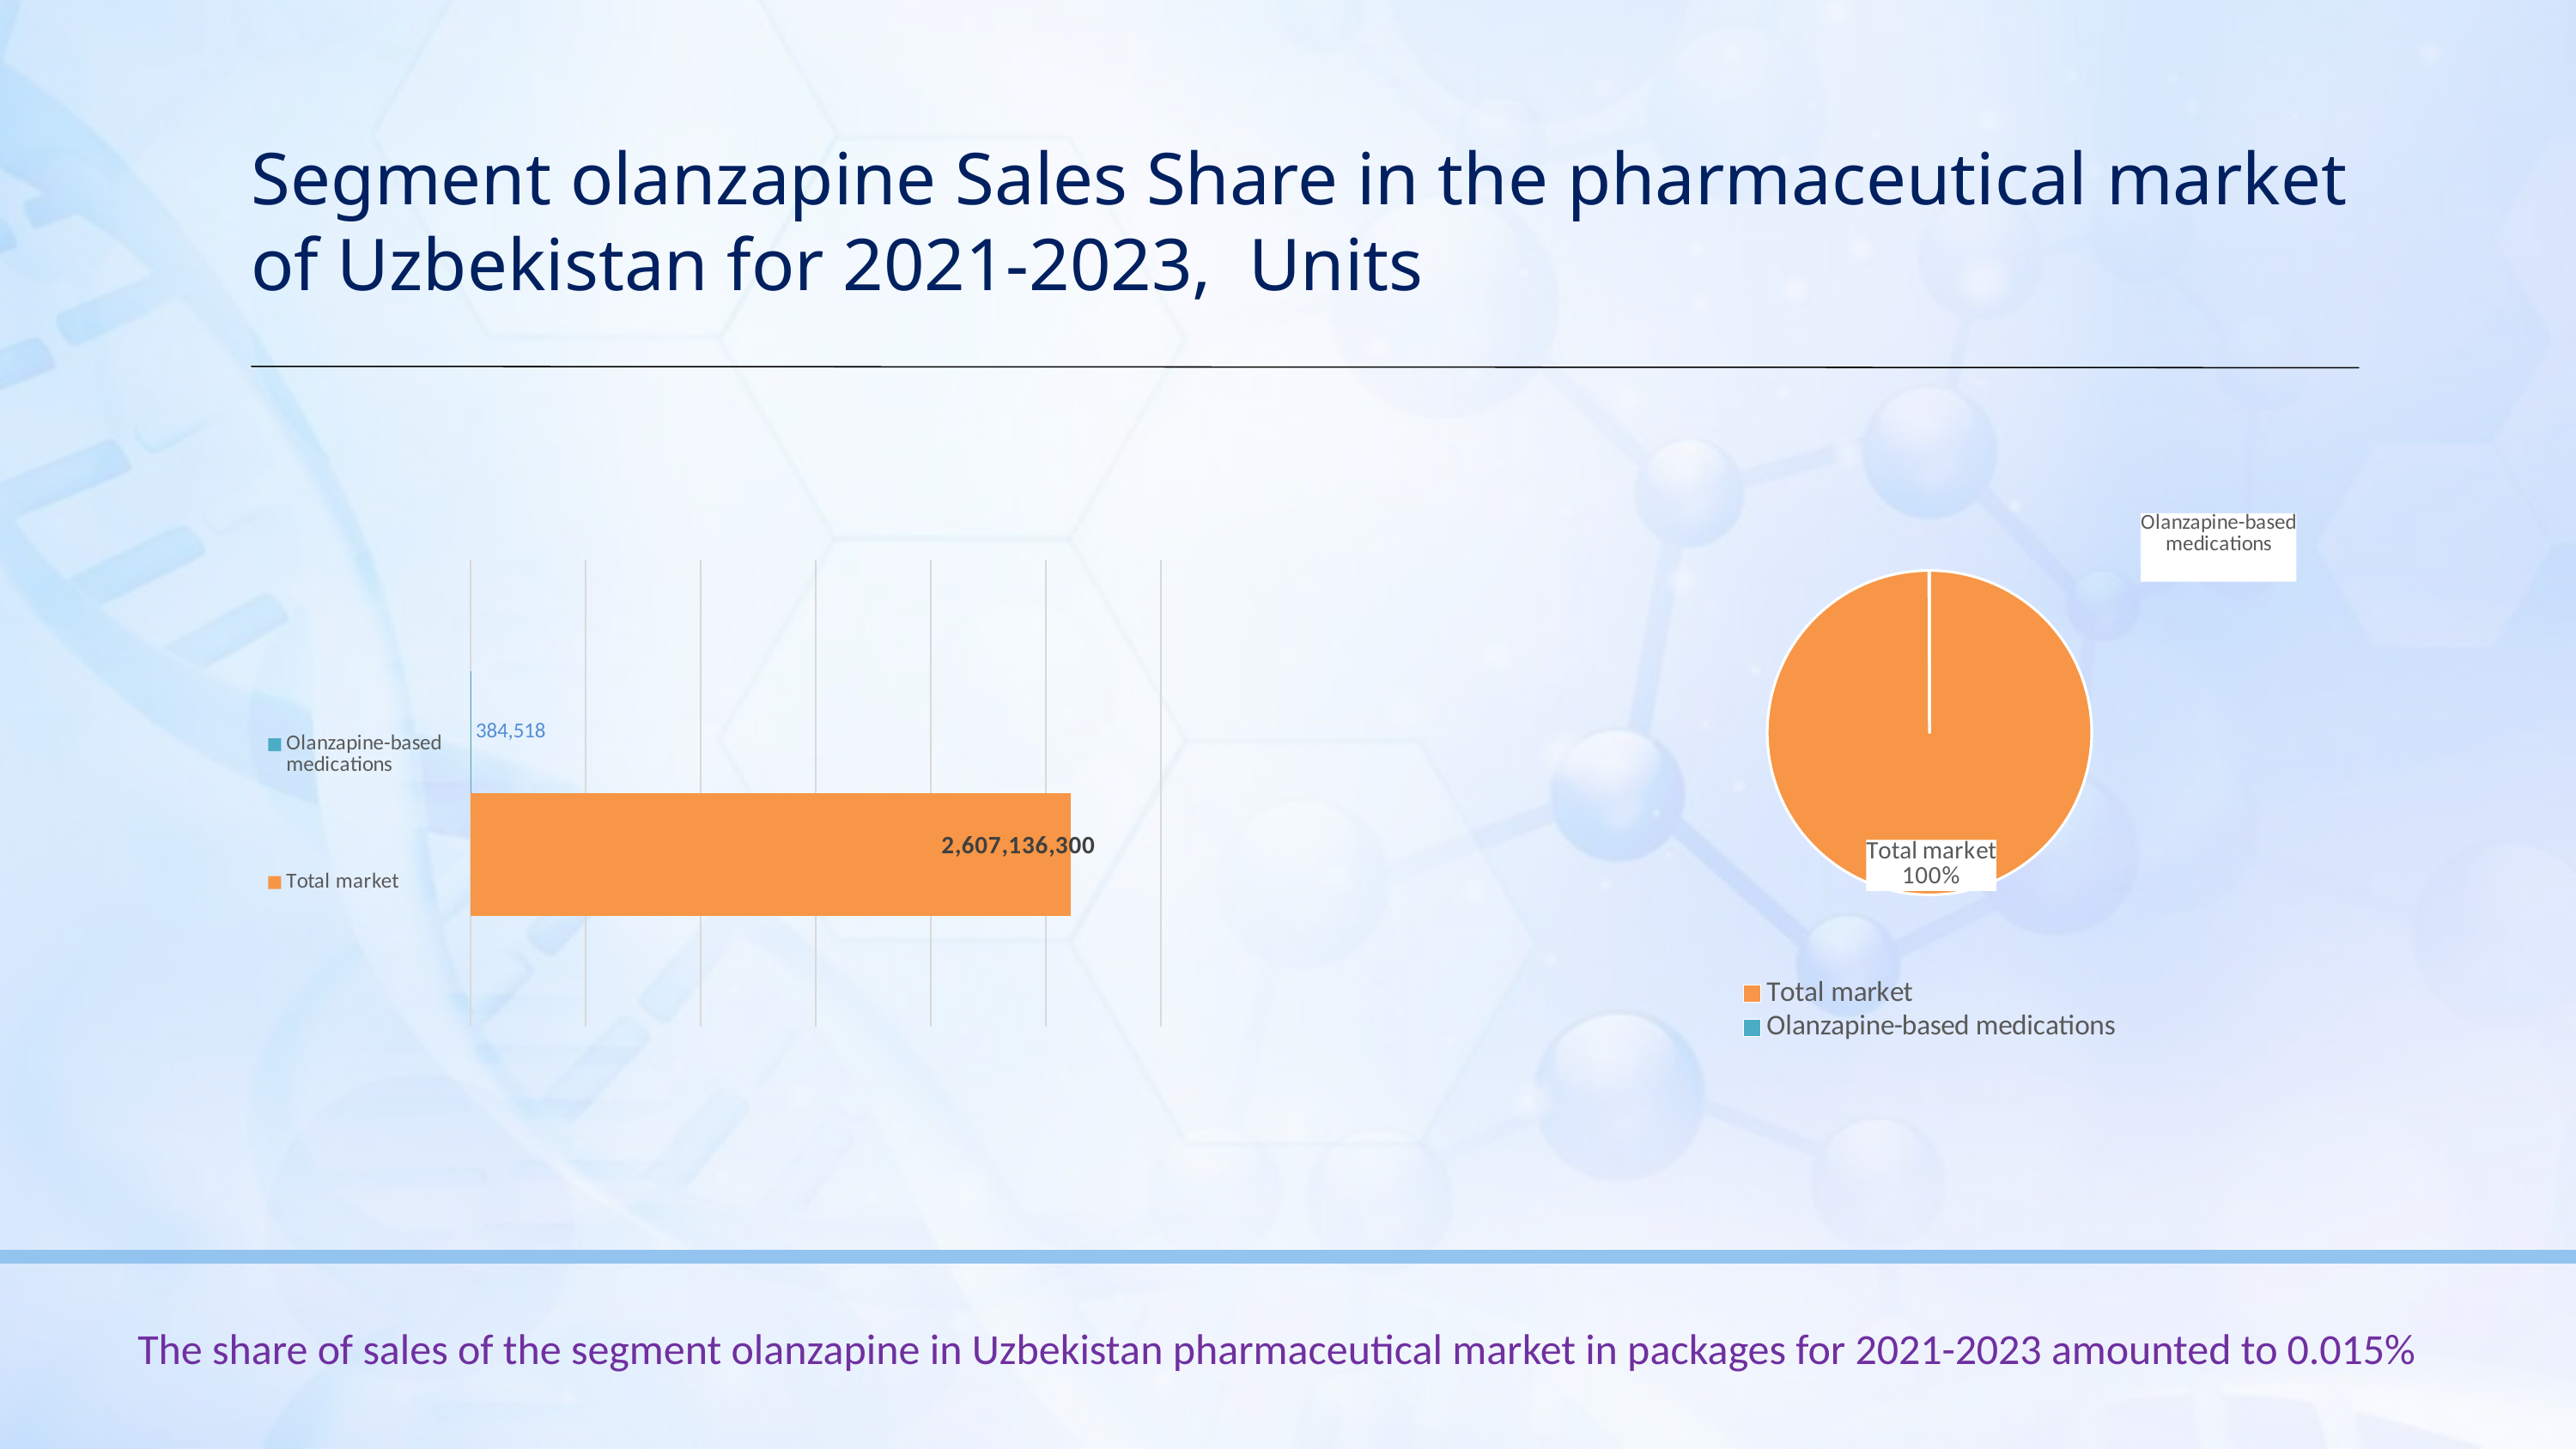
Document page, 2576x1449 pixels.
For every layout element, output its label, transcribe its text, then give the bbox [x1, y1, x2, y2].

chart [1535, 482, 2324, 1048]
text_box [0, 1264, 2576, 1449]
chart [252, 480, 1181, 1051]
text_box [0, 1250, 2576, 1264]
text_box Segment olanzapine Sales Share in the pharmaceutical market of Uzbekistan for 2021-2023, Units [251, 133, 2351, 306]
text_box [0, 0, 2576, 1250]
text_box The share of sales of the segment olanzapine in Uzbekistan pharmaceutical market in packages for 2021-2023 amounted to 0.015% [125, 1314, 2429, 1418]
